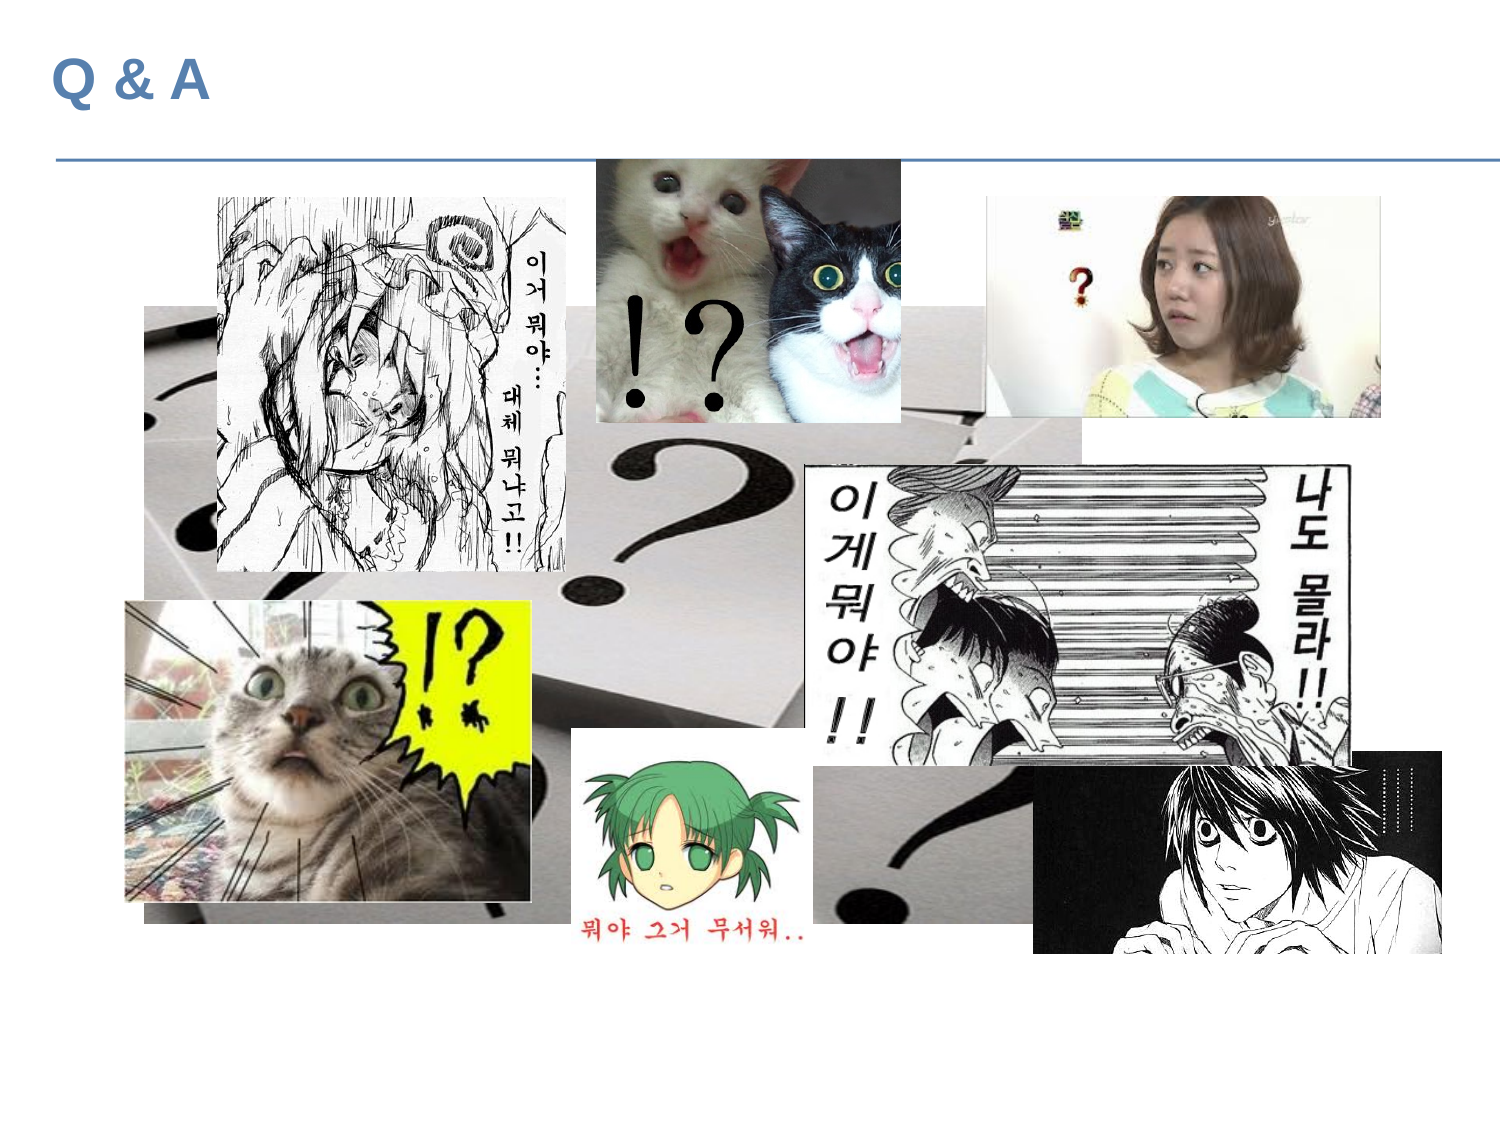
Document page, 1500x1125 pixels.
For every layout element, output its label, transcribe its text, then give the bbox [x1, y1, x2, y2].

title Q & A [36, 7, 1447, 145]
picture [596, 158, 901, 423]
picture [123, 600, 532, 903]
picture [216, 197, 567, 572]
picture [985, 195, 1382, 418]
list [143, 306, 1082, 924]
picture [571, 464, 1442, 955]
